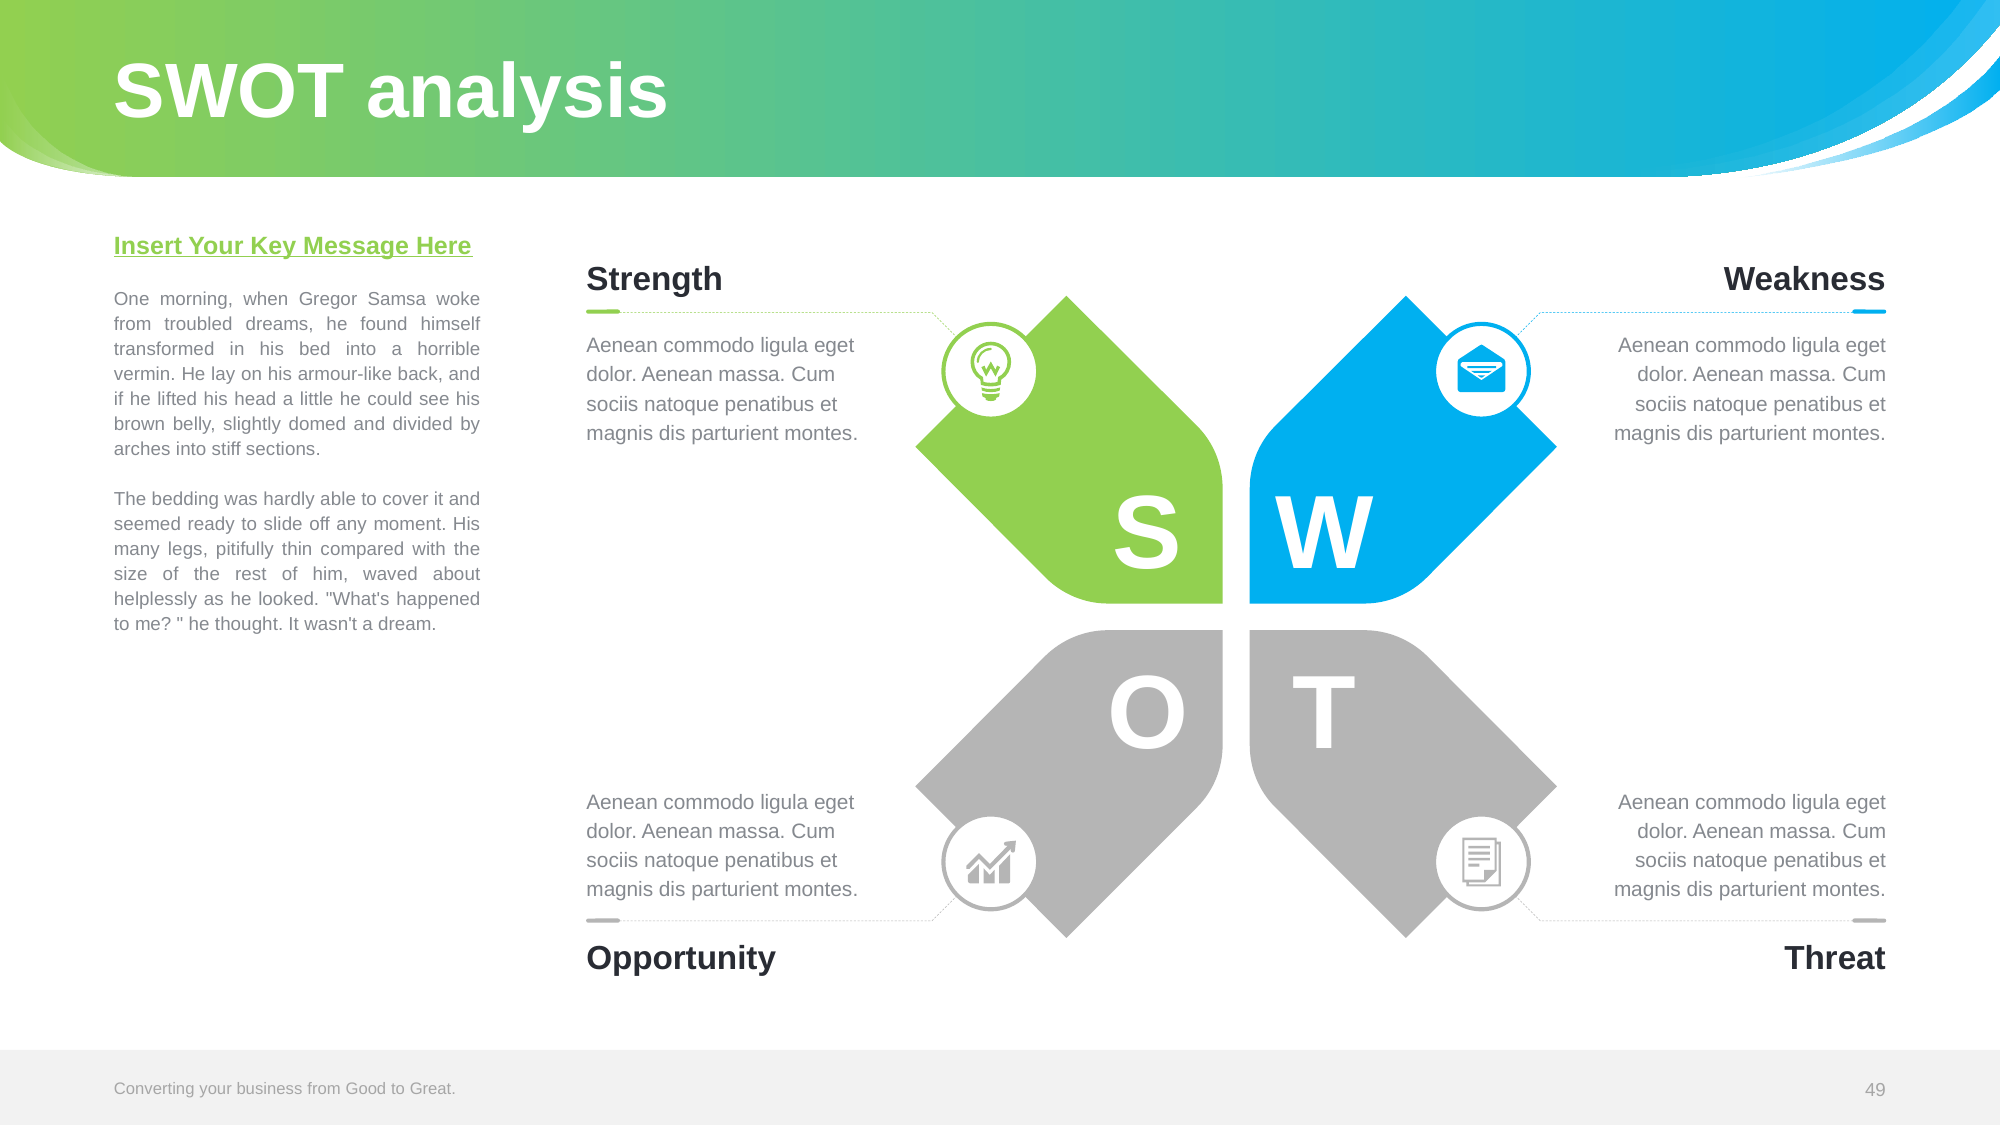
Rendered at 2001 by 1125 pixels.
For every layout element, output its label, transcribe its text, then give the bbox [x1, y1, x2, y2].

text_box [586, 256, 1886, 977]
title SWOT analysis [114, 7, 1886, 177]
list Insert Your Key Message Here One morning, when Gregor Samsa woke from troubled dreams, he found himself transformed in his bed into a horrible vermin. He lay on his armour-like back, and if he lifted his head a little he could see his brown belly, slightly domed and divided by arches into stiff sections. The bedding was hardly able to cover it and seemed ready to slide off any moment. His many legs, pitifully thin compared with the size of the rest of him, waved about helplessly as he looked. "What's happened to me? " he thought. It wasn't a dream. [114, 234, 481, 1014]
slide_number 49 [1791, 1069, 1886, 1109]
footer Converting your business from Good to Great. [114, 1068, 899, 1108]
